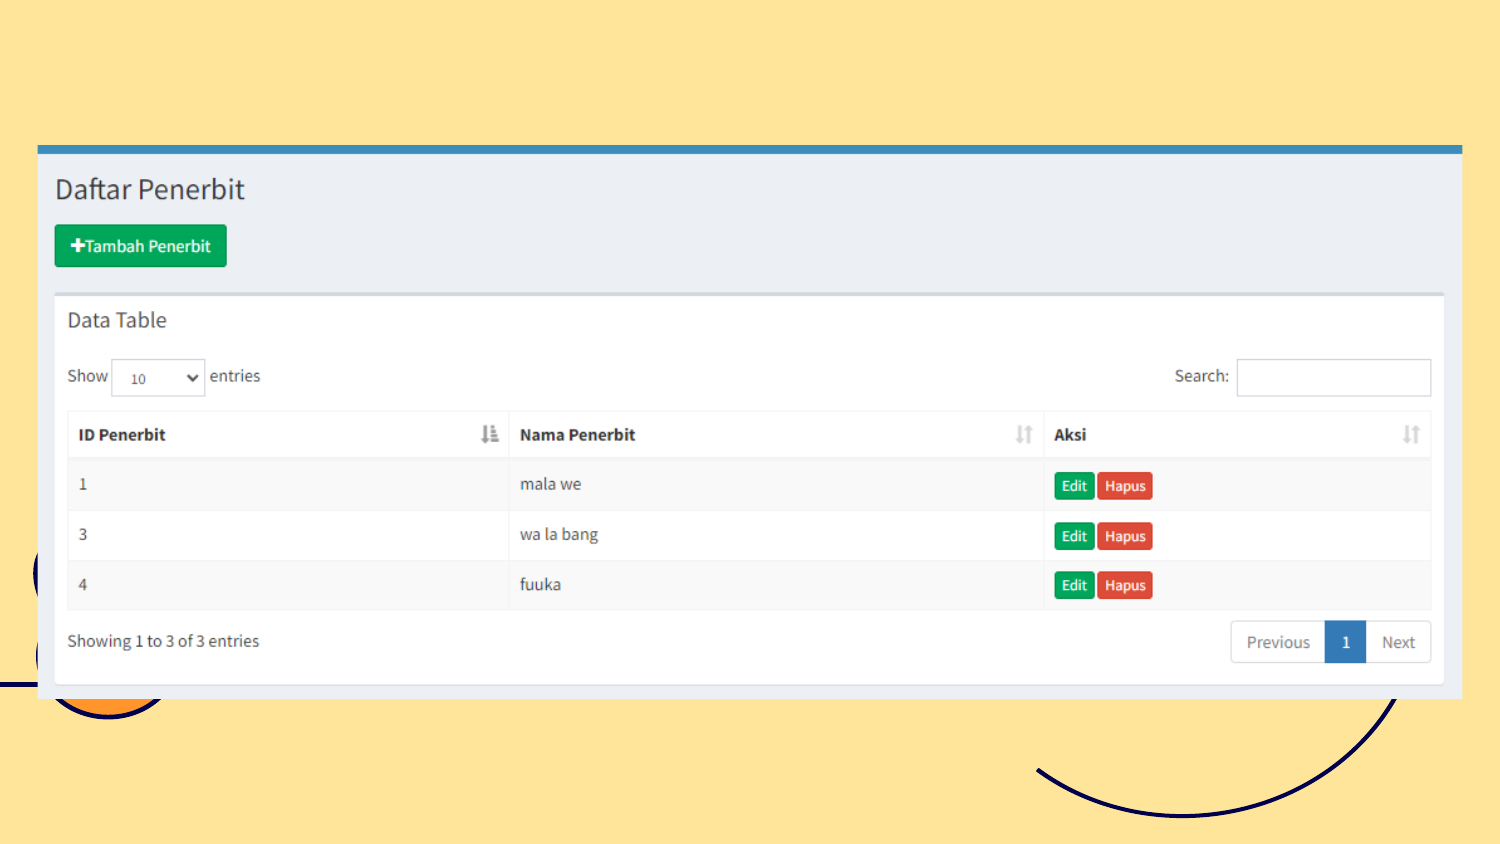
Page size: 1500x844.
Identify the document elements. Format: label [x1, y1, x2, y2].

picture [37, 145, 1463, 699]
